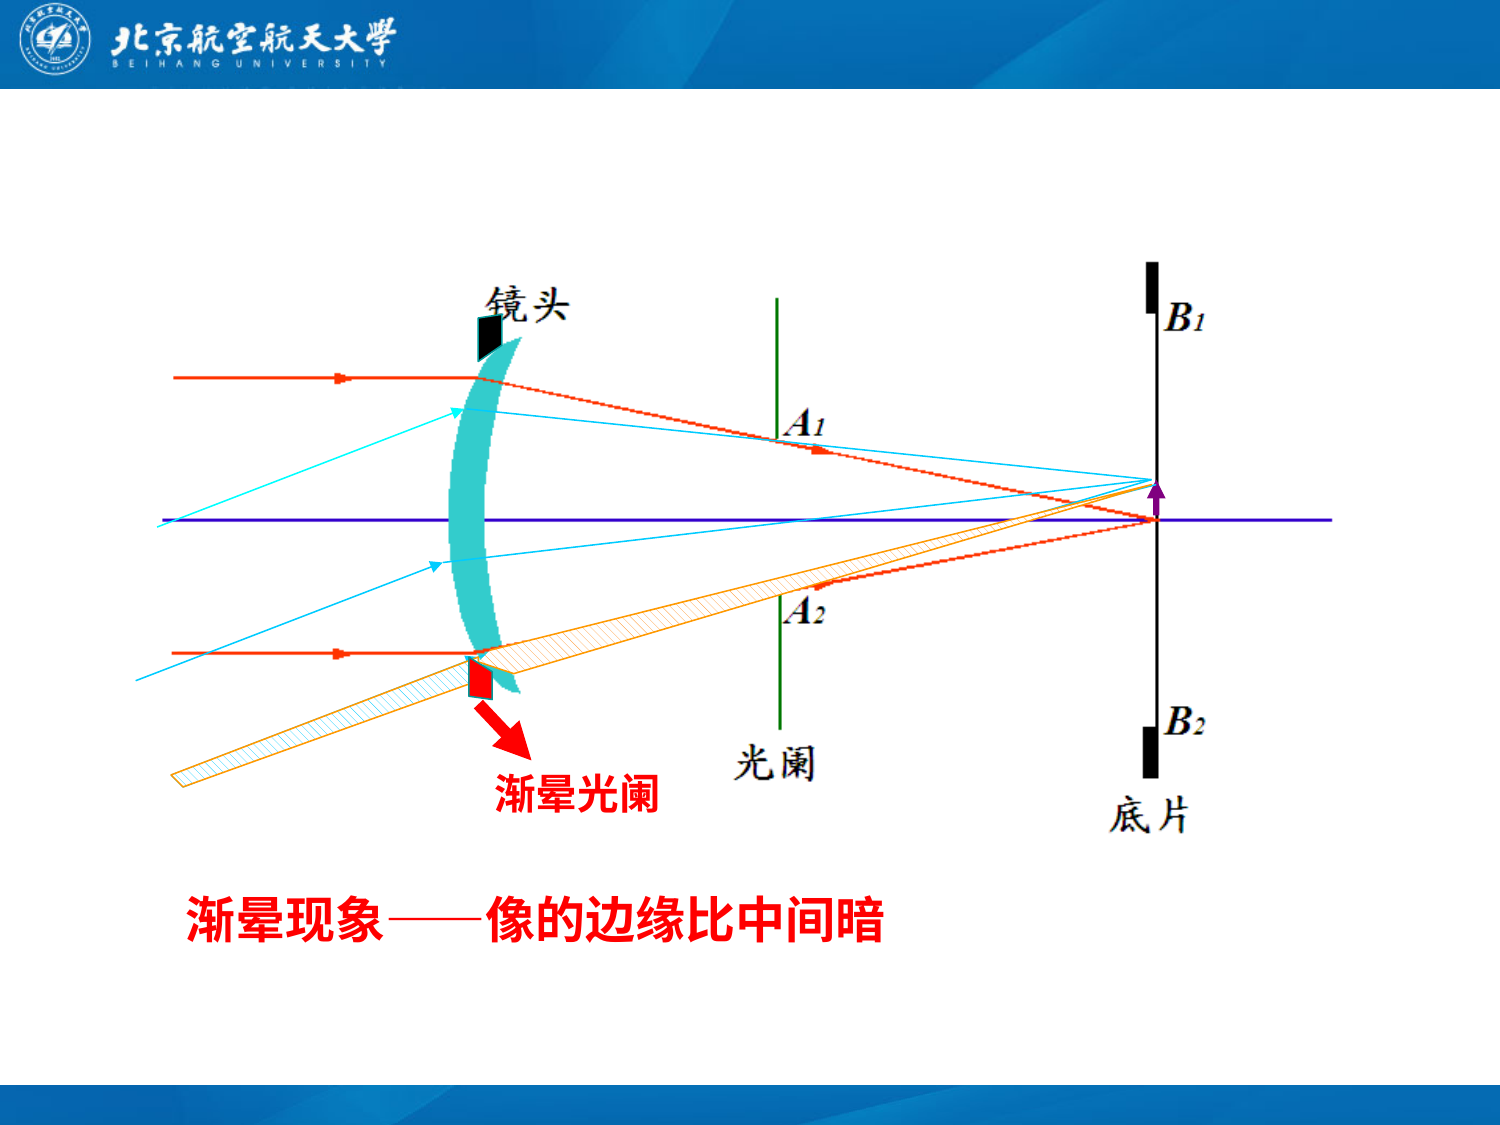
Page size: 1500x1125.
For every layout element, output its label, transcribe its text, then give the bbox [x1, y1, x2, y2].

picture [0, 1085, 1500, 1125]
text_box 渐晕现象——像的边缘比中间暗 [171, 881, 1105, 957]
picture [147, 256, 1348, 847]
picture [0, 0, 1500, 89]
